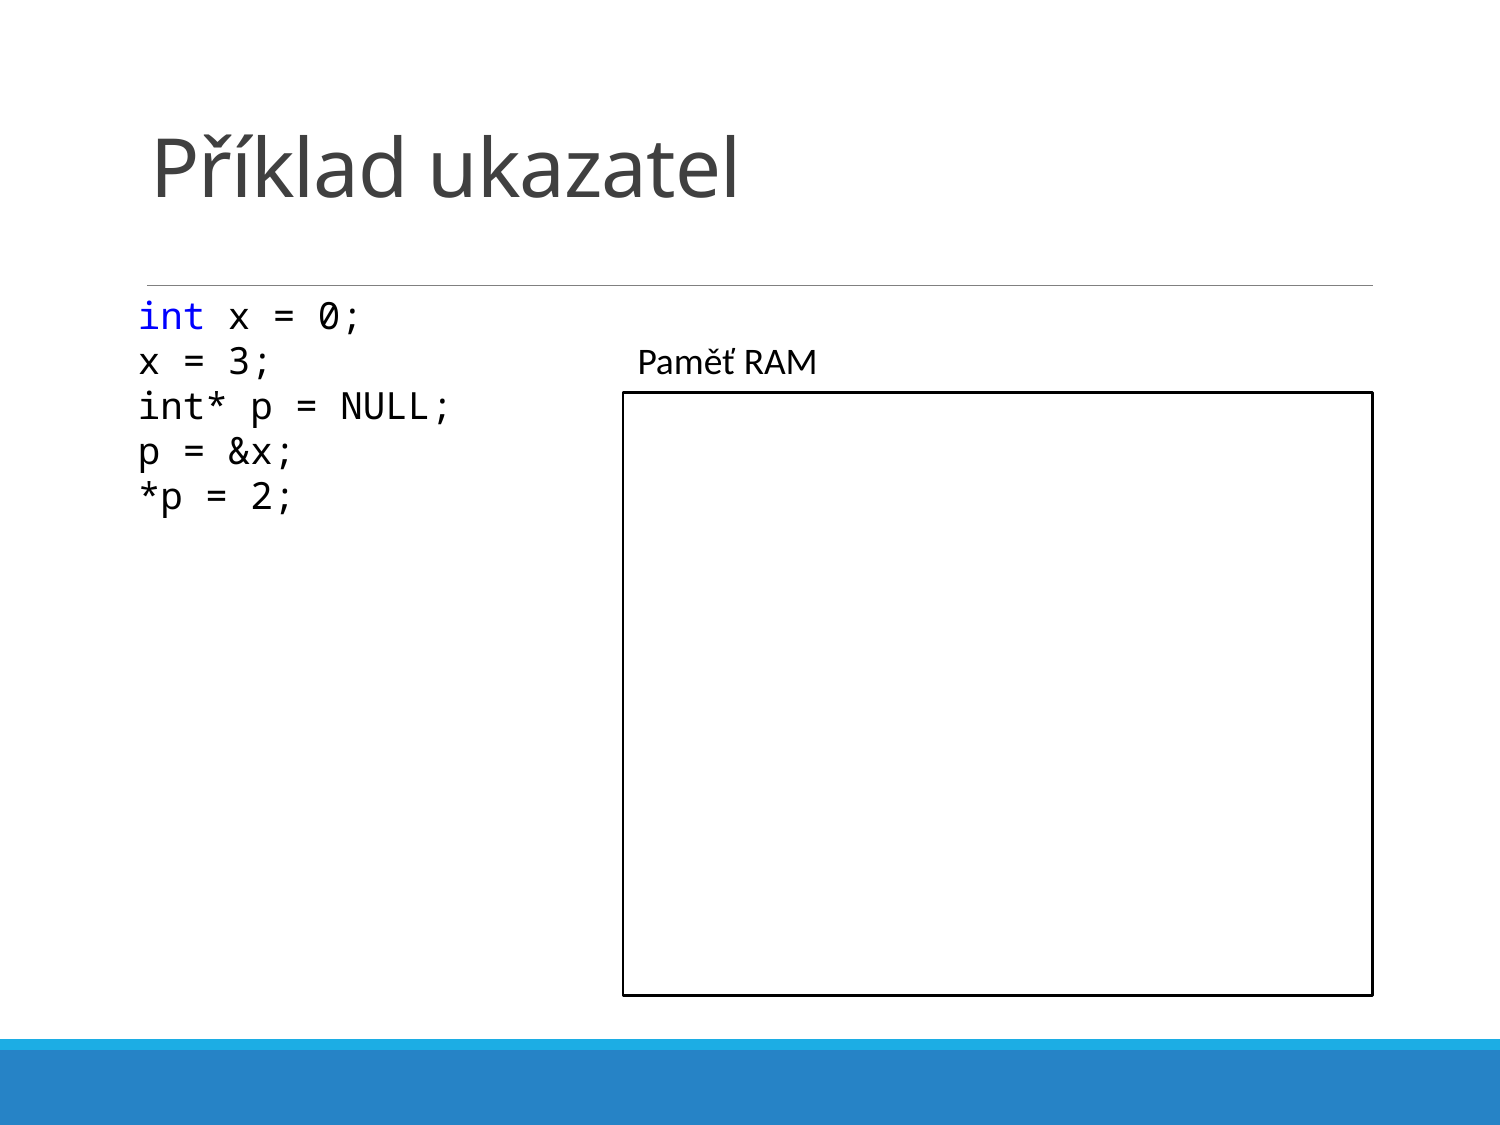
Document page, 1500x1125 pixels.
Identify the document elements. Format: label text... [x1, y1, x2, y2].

title Příklad ukazatel [135, 47, 1373, 285]
text_box int x = 0; x = 3; int* p = NULL; p = &x; *p = 2; [123, 284, 468, 570]
text_box Paměť RAM [622, 329, 902, 390]
text_box [622, 391, 1374, 997]
